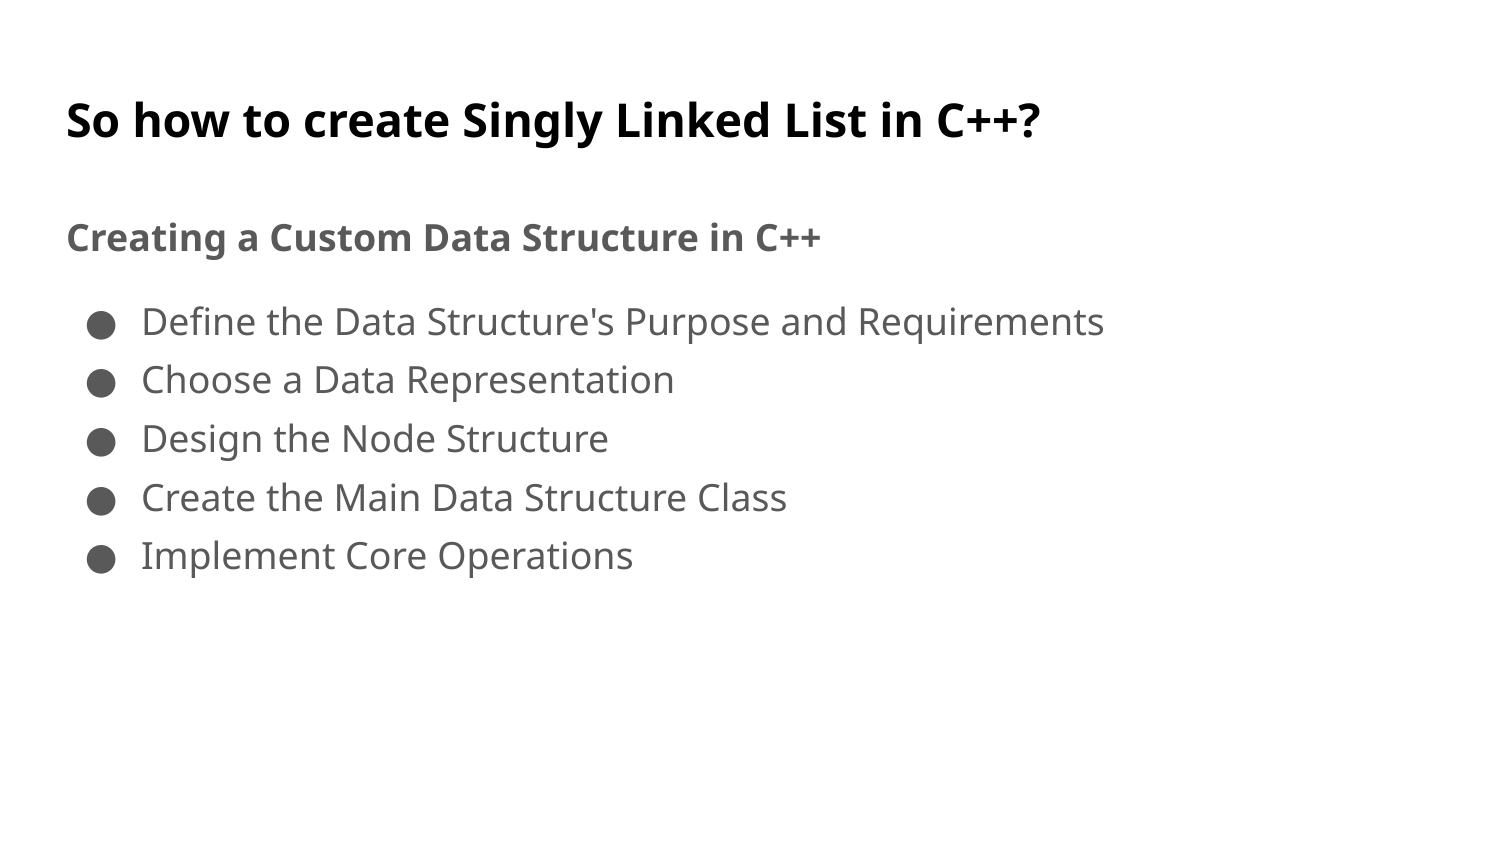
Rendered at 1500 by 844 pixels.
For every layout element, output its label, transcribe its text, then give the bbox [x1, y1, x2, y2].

title So how to create Singly Linked List in C++? [51, 72, 1449, 167]
list Creating a Custom Data Structure in C++ Define the Data Structure's Purpose and Requirements Choose a Data Representation Design the Node Structure Create the Main Data Structure Class Implement Core Operations [51, 189, 1449, 750]
